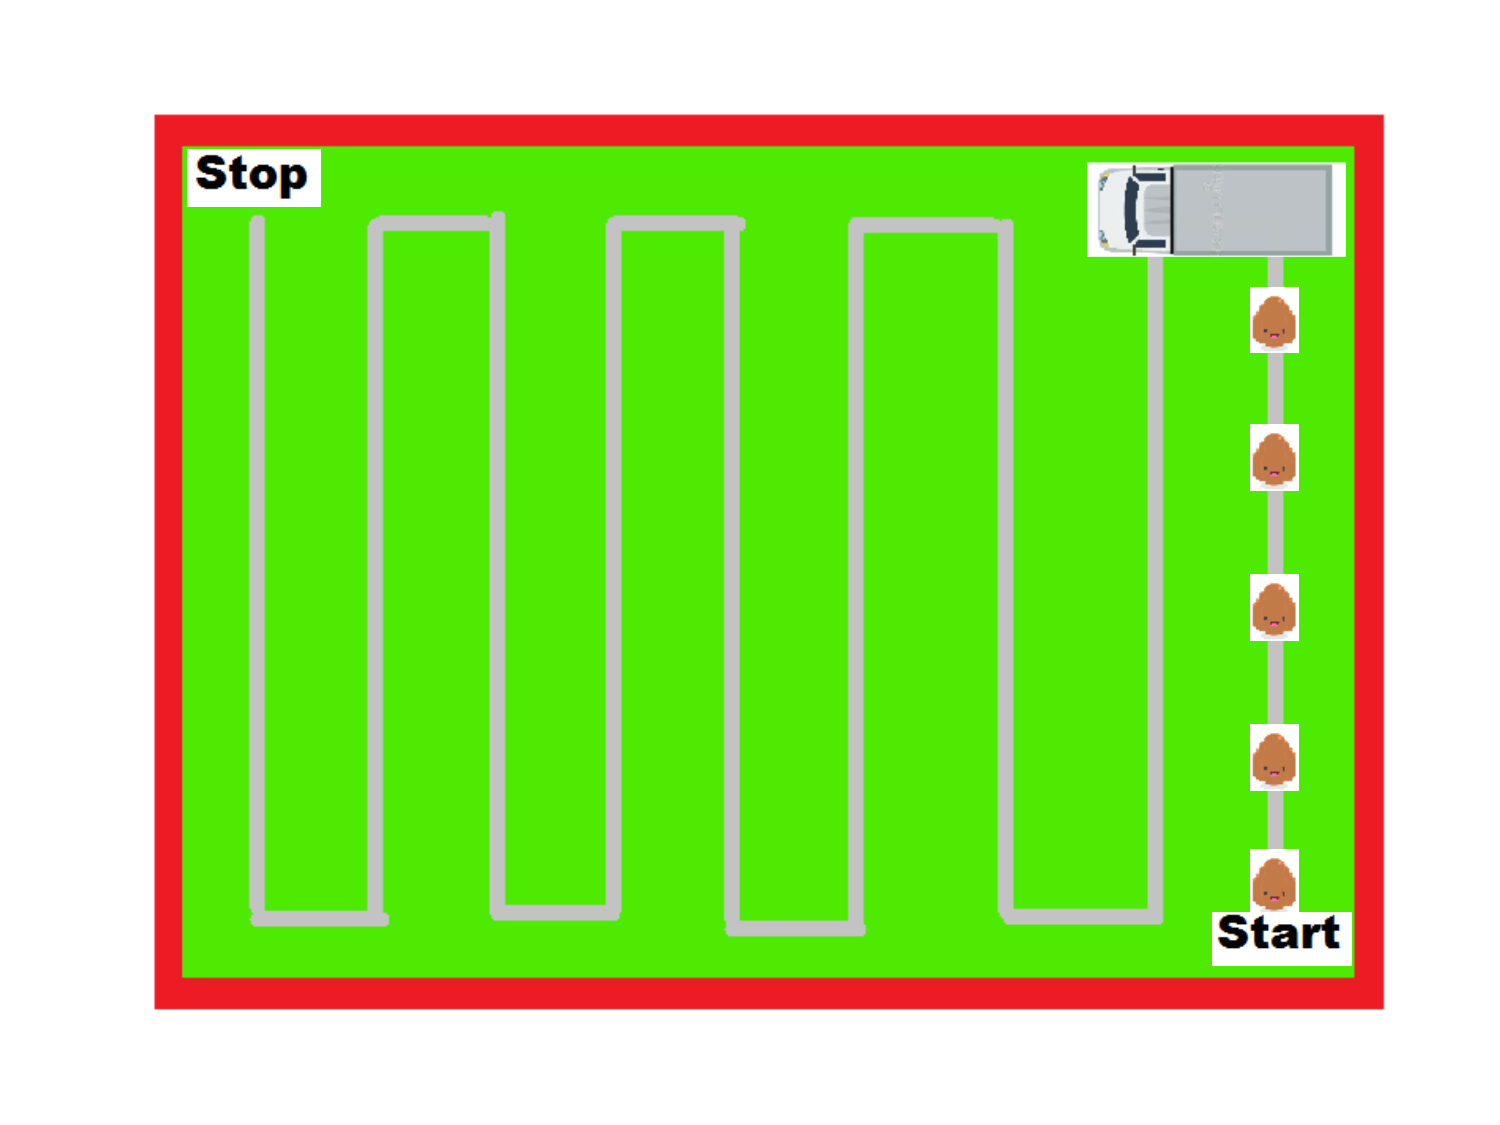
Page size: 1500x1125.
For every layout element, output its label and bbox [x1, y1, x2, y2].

picture [187, 149, 321, 207]
picture [1249, 724, 1299, 791]
picture [1249, 574, 1299, 641]
list [27, 62, 1475, 1063]
picture [1212, 849, 1352, 966]
picture [1169, 80, 1299, 354]
picture [1249, 424, 1299, 491]
